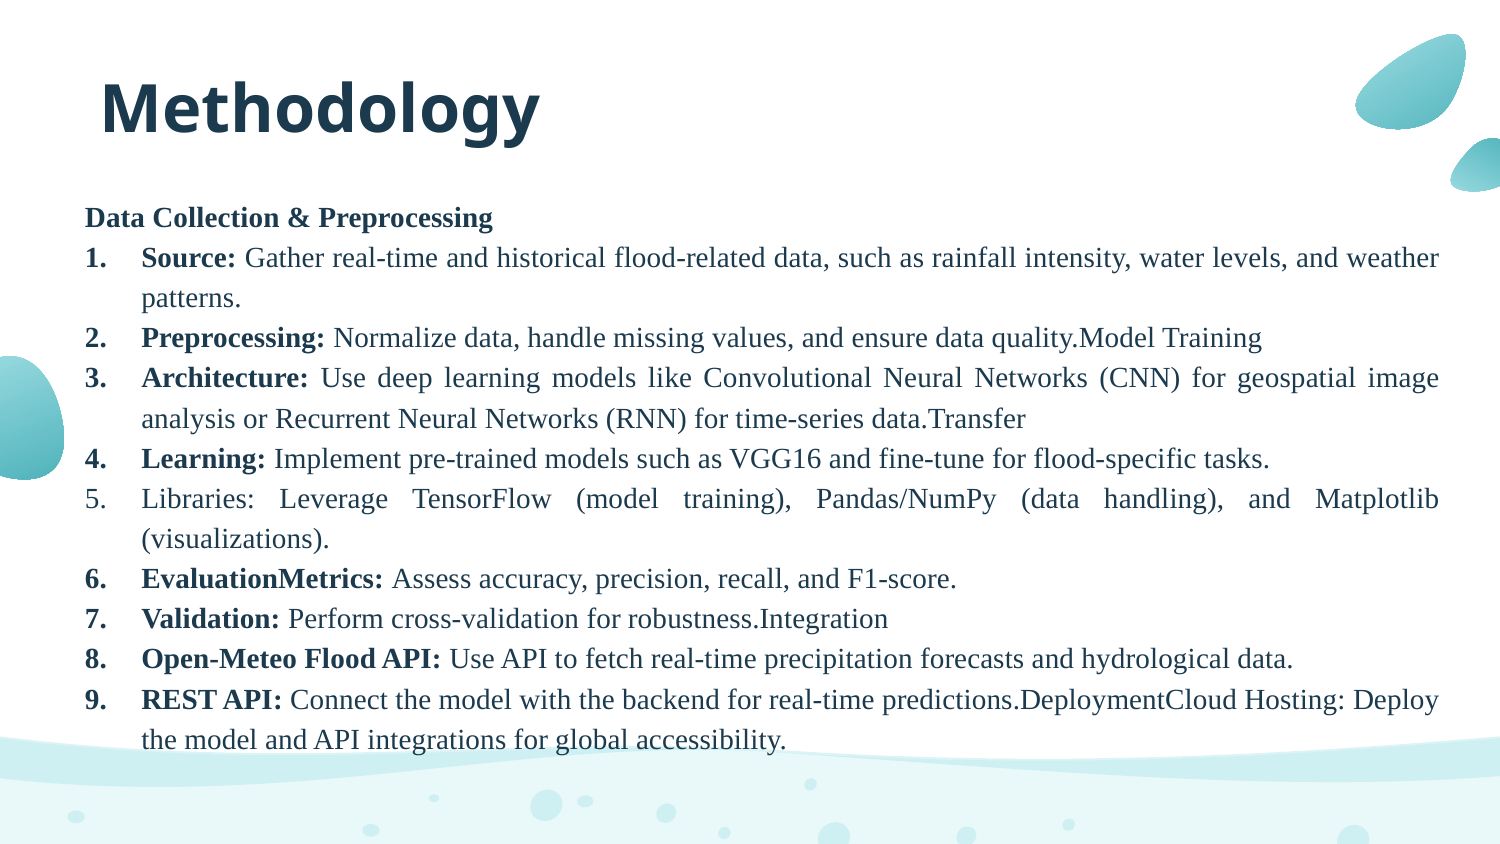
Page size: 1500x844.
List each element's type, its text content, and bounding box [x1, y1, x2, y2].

title Methodology [84, 50, 1348, 145]
subtitle Data Collection & Preprocessing Source: Gather real-time and historical flood-related data, such as rainfall intensity, water levels, and weather patterns. Preprocessing: Normalize data, handle missing values, and ensure data quality.Model Training Architecture: Use deep learning models like Convolutional Neural Networks (CNN) for geospatial image analysis or Recurrent Neural Networks (RNN) for time-series data.Transfer Learning: Implement pre-trained models such as VGG16 and fine-tune for flood-specific tasks. Libraries: Leverage TensorFlow (model training), Pandas/NumPy (data handling), and Matplotlib (visualizations). EvaluationMetrics: Assess accuracy, precision, recall, and F1-score. Validation: Perform cross-validation for robustness.Integration Open-Meteo Flood API: Use API to fetch real-time precipitation forecasts and hydrological data. REST API: Connect the model with the backend for real-time predictions.DeploymentCloud Hosting: Deploy the model and API integrations for global accessibility. [70, 177, 1456, 808]
